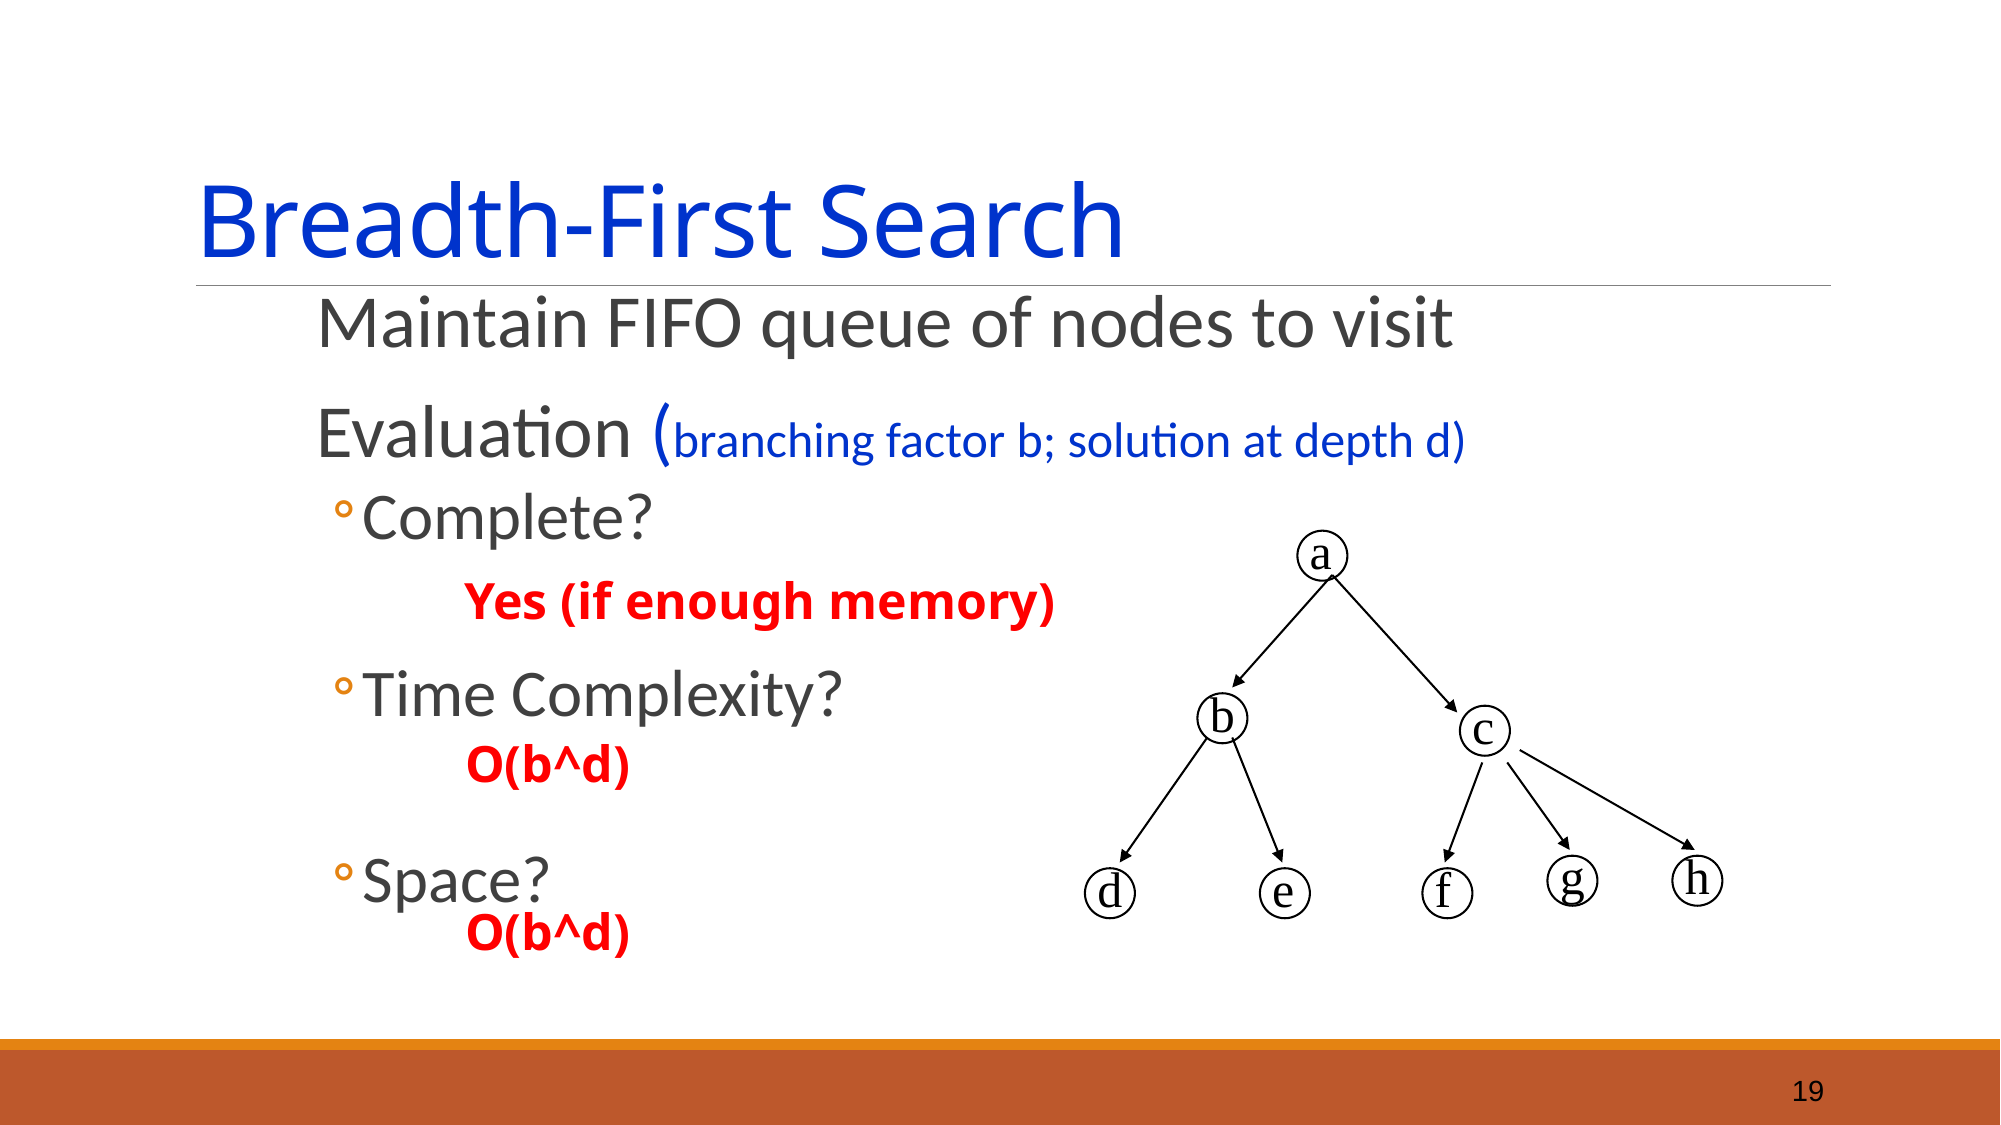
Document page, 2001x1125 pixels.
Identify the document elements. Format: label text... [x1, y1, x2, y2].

text_box O(b^d) [450, 893, 646, 968]
text_box Yes (if enough memory) [450, 562, 1078, 638]
text_box O(b^d) [450, 724, 646, 800]
list Maintain FIFO queue of nodes to visit Evaluation (branching factor b; solution at depth d) Complete? Time Complexity? Space? [300, 275, 1675, 1050]
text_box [1081, 511, 1726, 926]
slide_number 19 [1624, 1059, 1840, 1120]
title Breadth-First Search [180, 47, 1830, 285]
